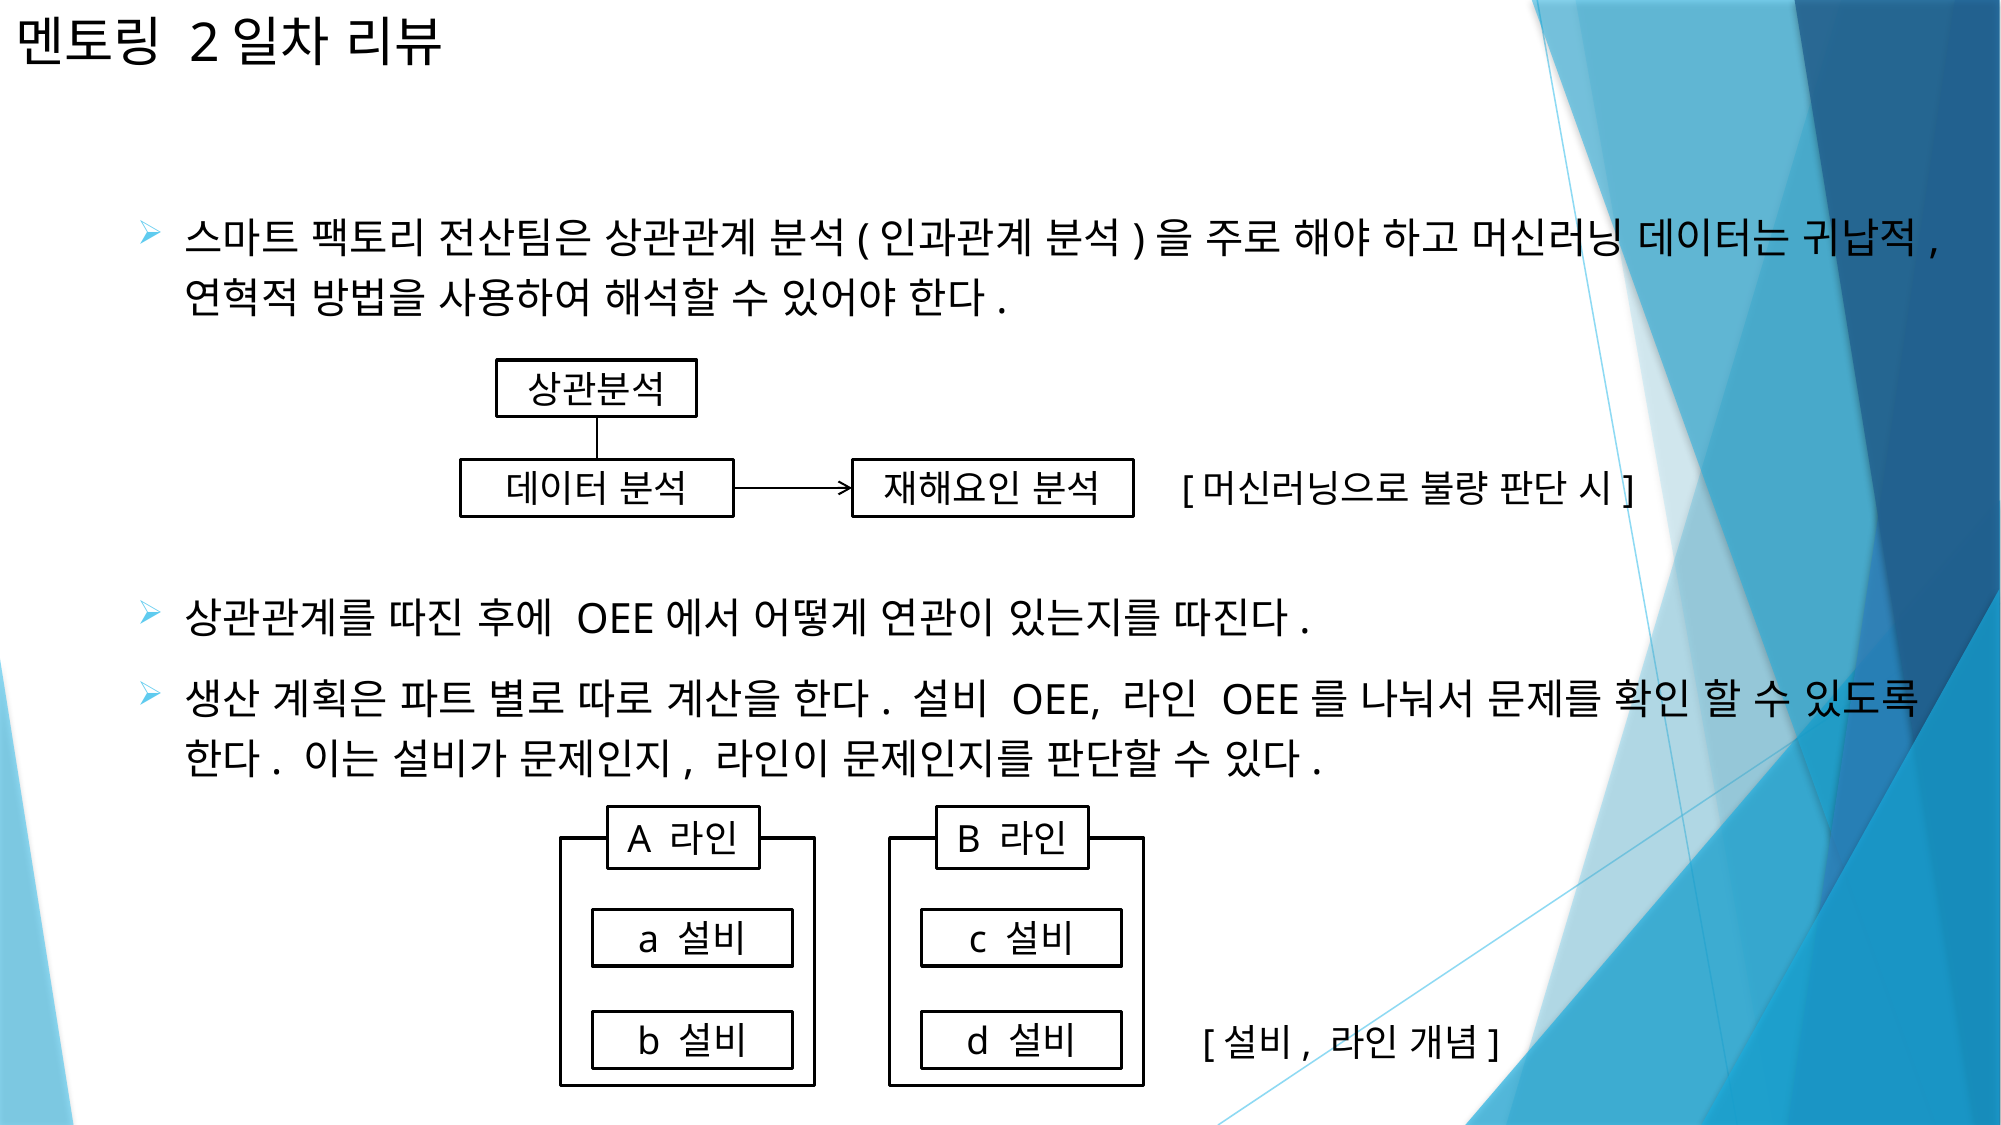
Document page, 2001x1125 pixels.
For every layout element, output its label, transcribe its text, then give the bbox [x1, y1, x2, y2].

text_box 데이터 분석 [459, 458, 735, 518]
title 멘토링 2일차 리뷰 [0, 0, 462, 144]
text_box [설비, 라인 개념] [1187, 1011, 1534, 1071]
text_box 상관분석 [495, 358, 698, 418]
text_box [559, 805, 1145, 1087]
text_box [머신러닝으로 불량 판단 시] [1166, 457, 1688, 518]
text_box 재해요인 분석 [851, 458, 1135, 518]
list 스마트 팩토리 전산팀은 상관관계 분석(인과관계 분석)을 주로 해야 하고 머신러닝 데이터는 귀납적, 연혁적 방법을 사용하여 해석할 수 있어야 한다. 상관관계를 따진 후에 OEE에서 어떻게 연관이 있는지를 따진다. 생산 계획은 파트 별로 따로 계산을 한다. 설비 OEE, 라인 OEE를 나눠서 문제를 확인 할 수 있도록 한다. 이는 설비가 문제인지, 라인이 문제인지를 판단할 수 있다. [47, 118, 1961, 1112]
